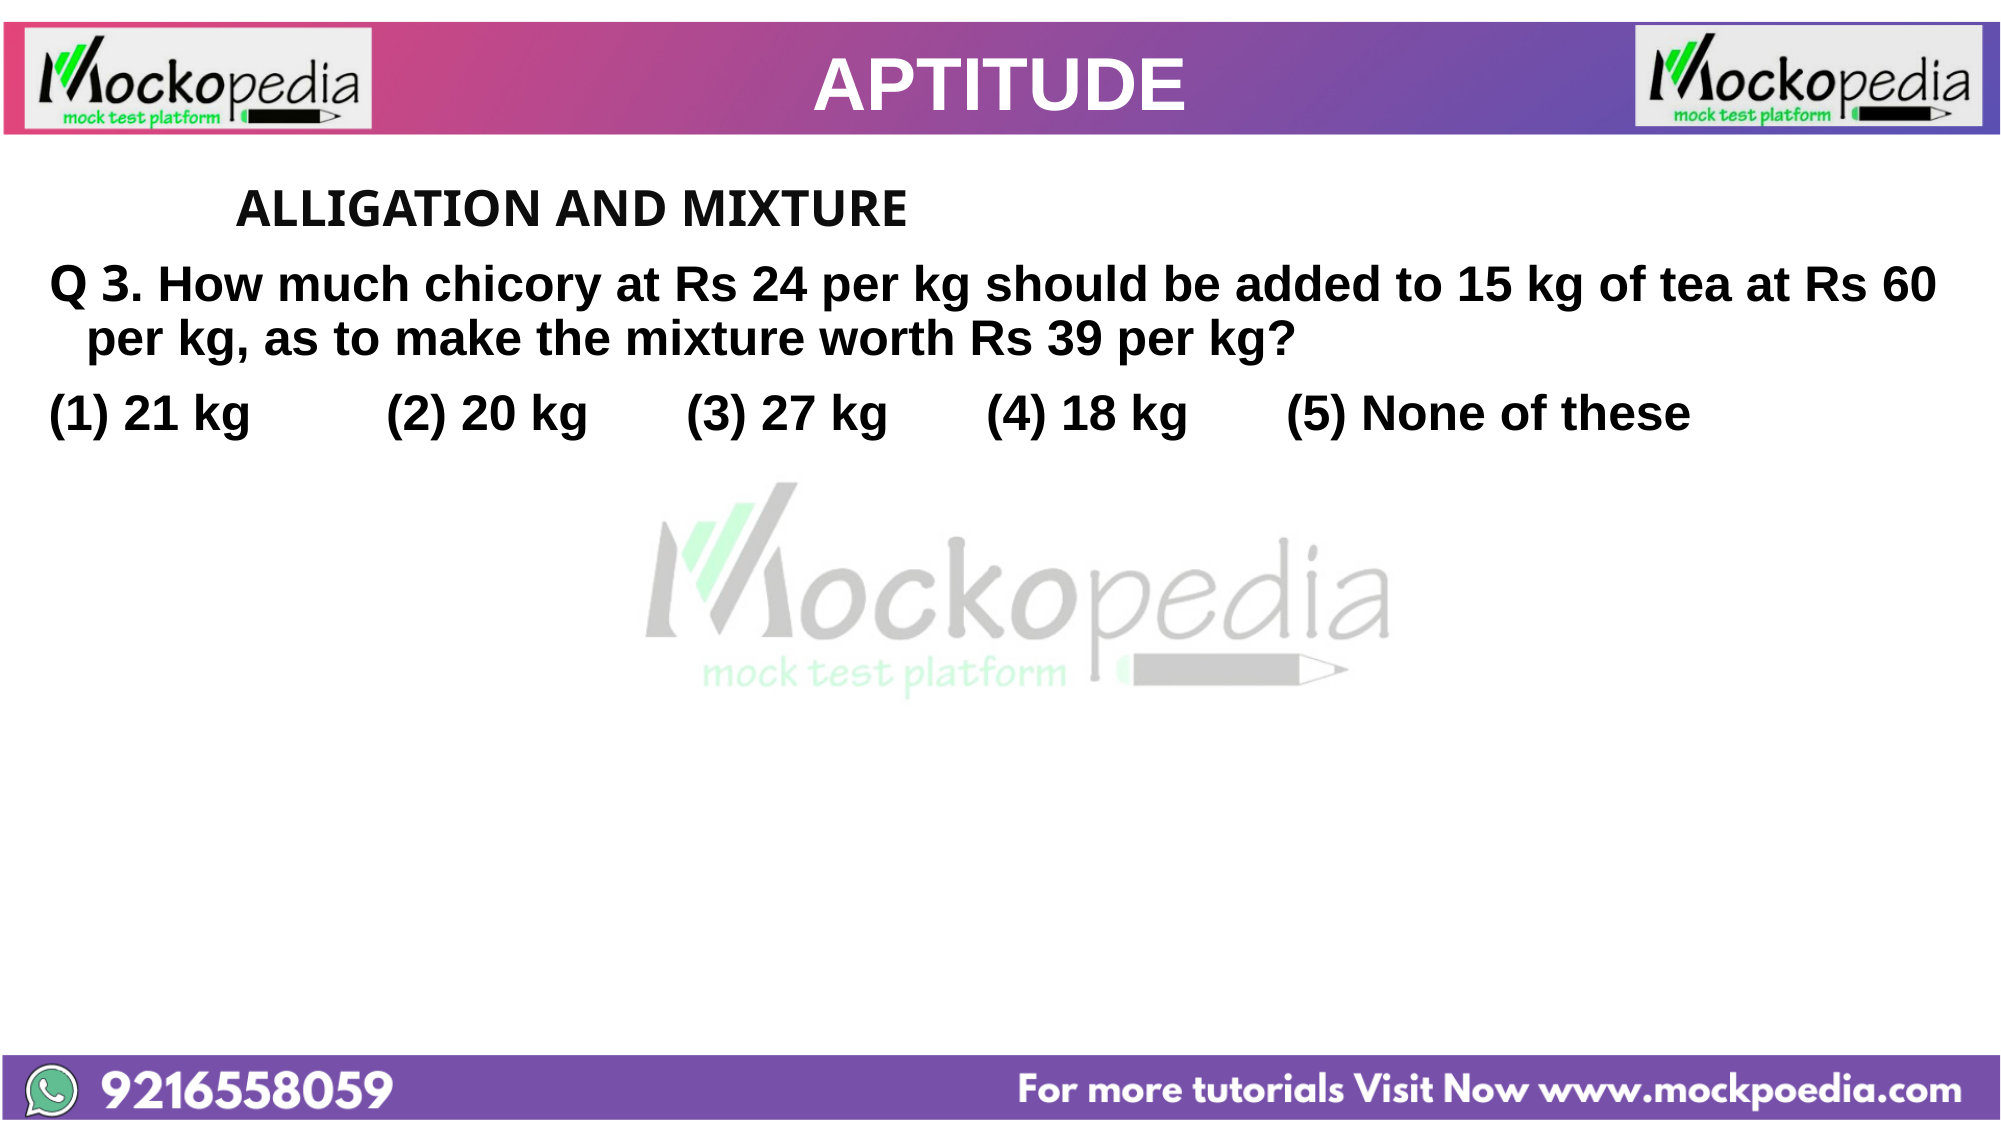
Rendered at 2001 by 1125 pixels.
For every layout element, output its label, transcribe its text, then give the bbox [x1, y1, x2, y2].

list ALLIGATION AND MIXTURE Q 3. How much chicory at Rs 24 per kg should be added to 15 kg of tea at Rs 60 per kg, as to make the mixture worth Rs 39 per kg? (1) 21 kg (2) 20 kg (3) 27 kg (4) 18 kg (5) None of these [33, 175, 1959, 1053]
picture [0, 0, 2001, 1125]
title APTITUDE [41, 31, 1959, 142]
